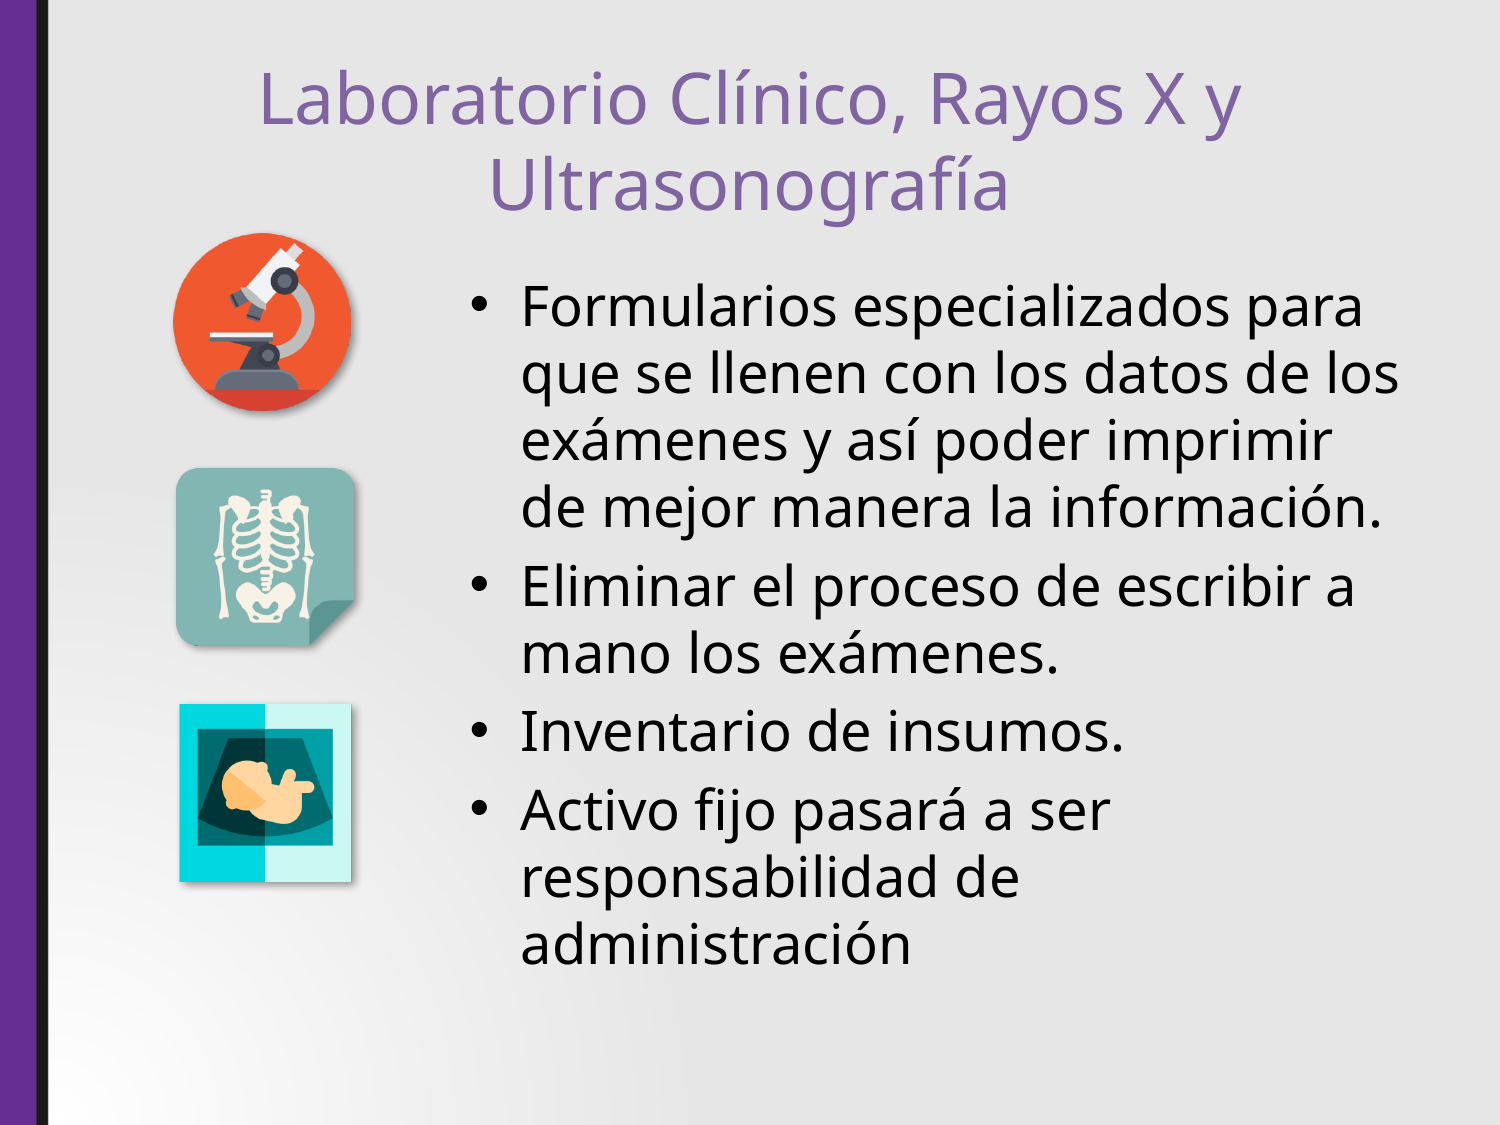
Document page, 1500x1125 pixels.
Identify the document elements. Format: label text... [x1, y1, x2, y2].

list Formularios especializados para que se llenen con los datos de los exámenes y así poder imprimir de mejor manera la información. Eliminar el proceso de escribir a mano los exámenes. Inventario de insumos. Activo fijo pasará a ser responsabilidad de administración [454, 262, 1425, 1005]
picture [0, 0, 1500, 1125]
title Laboratorio Clínico, Rayos X y Ultrasonografía [75, 45, 1425, 233]
